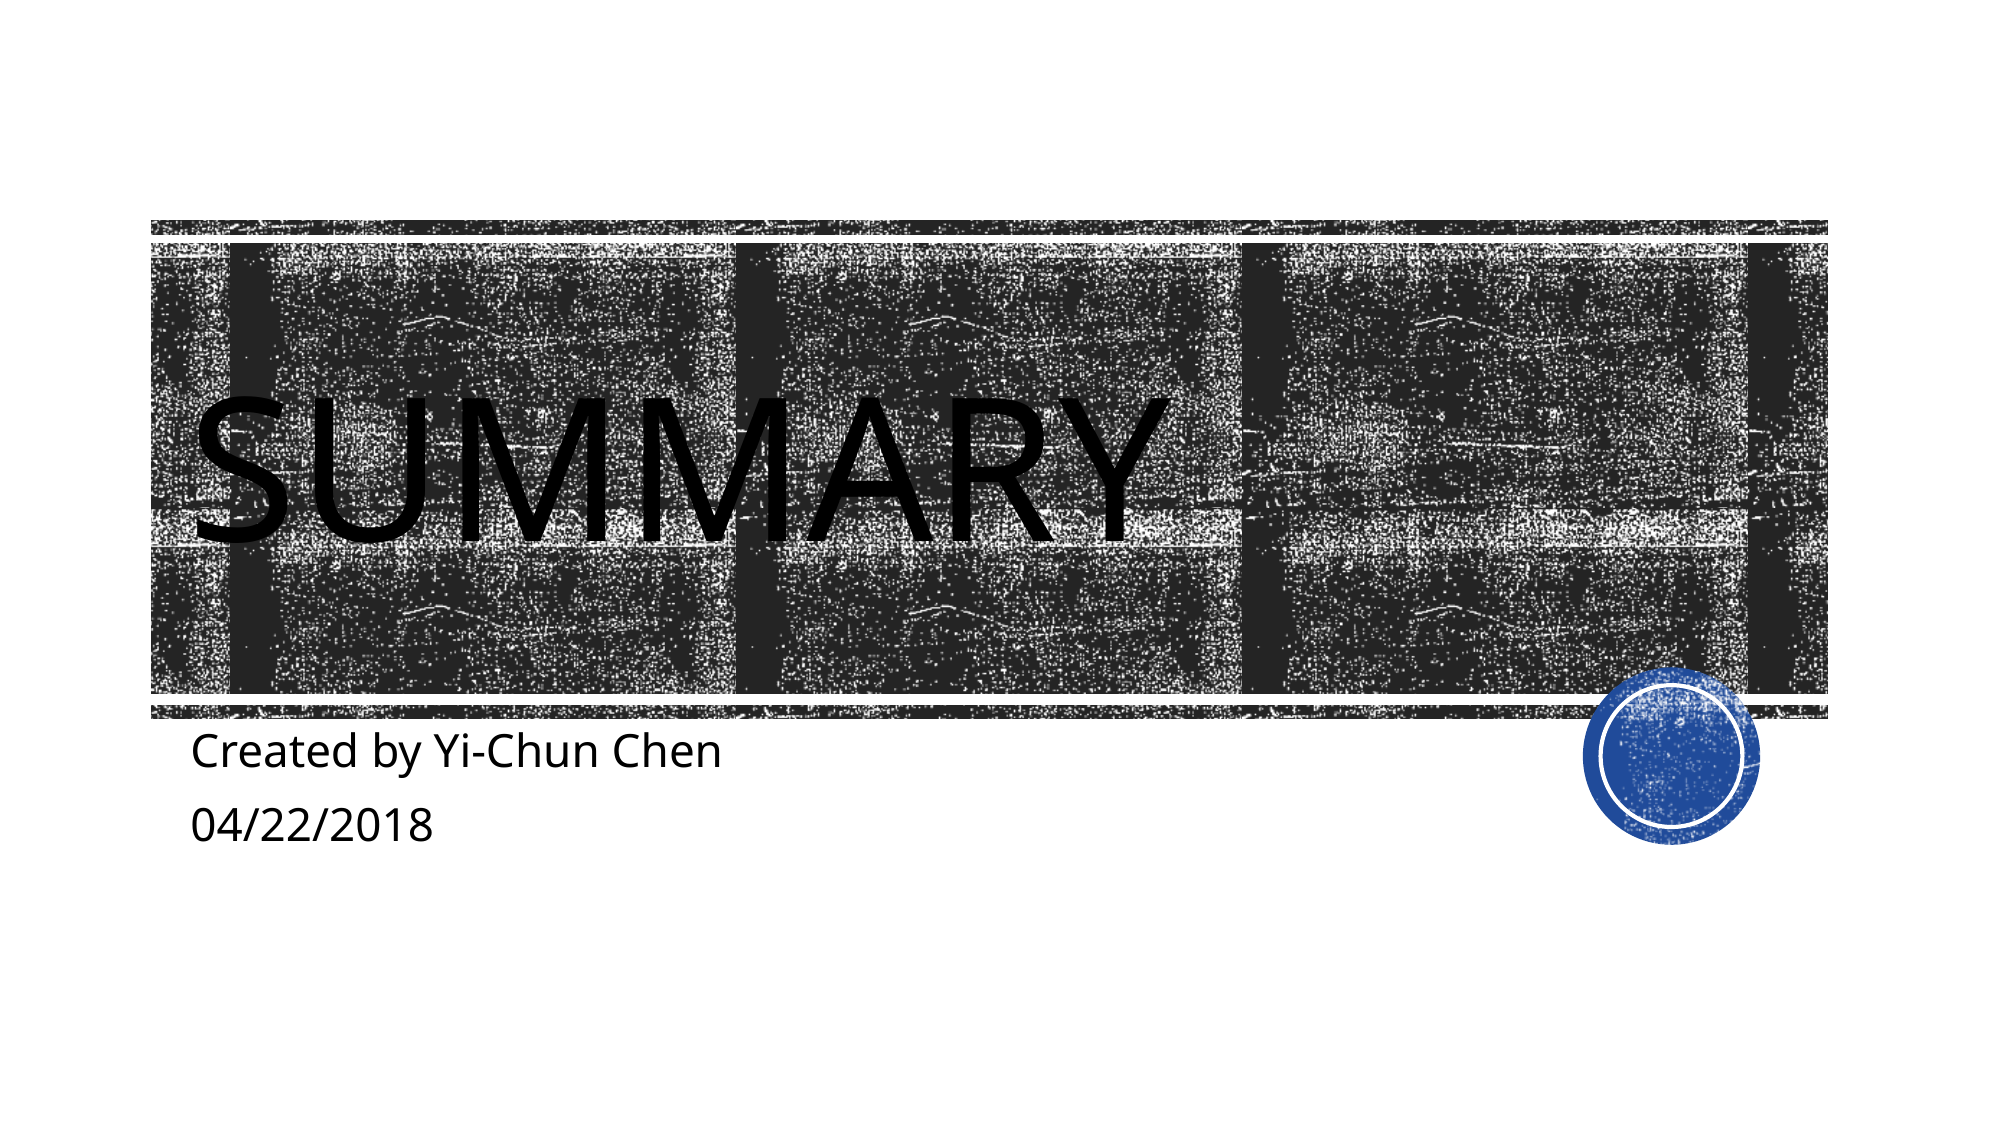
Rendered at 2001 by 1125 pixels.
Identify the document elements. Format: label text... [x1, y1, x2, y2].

title Summary [172, 234, 1808, 733]
subtitle Created by Yi-Chun Chen 04/22/2018 [175, 720, 1470, 896]
